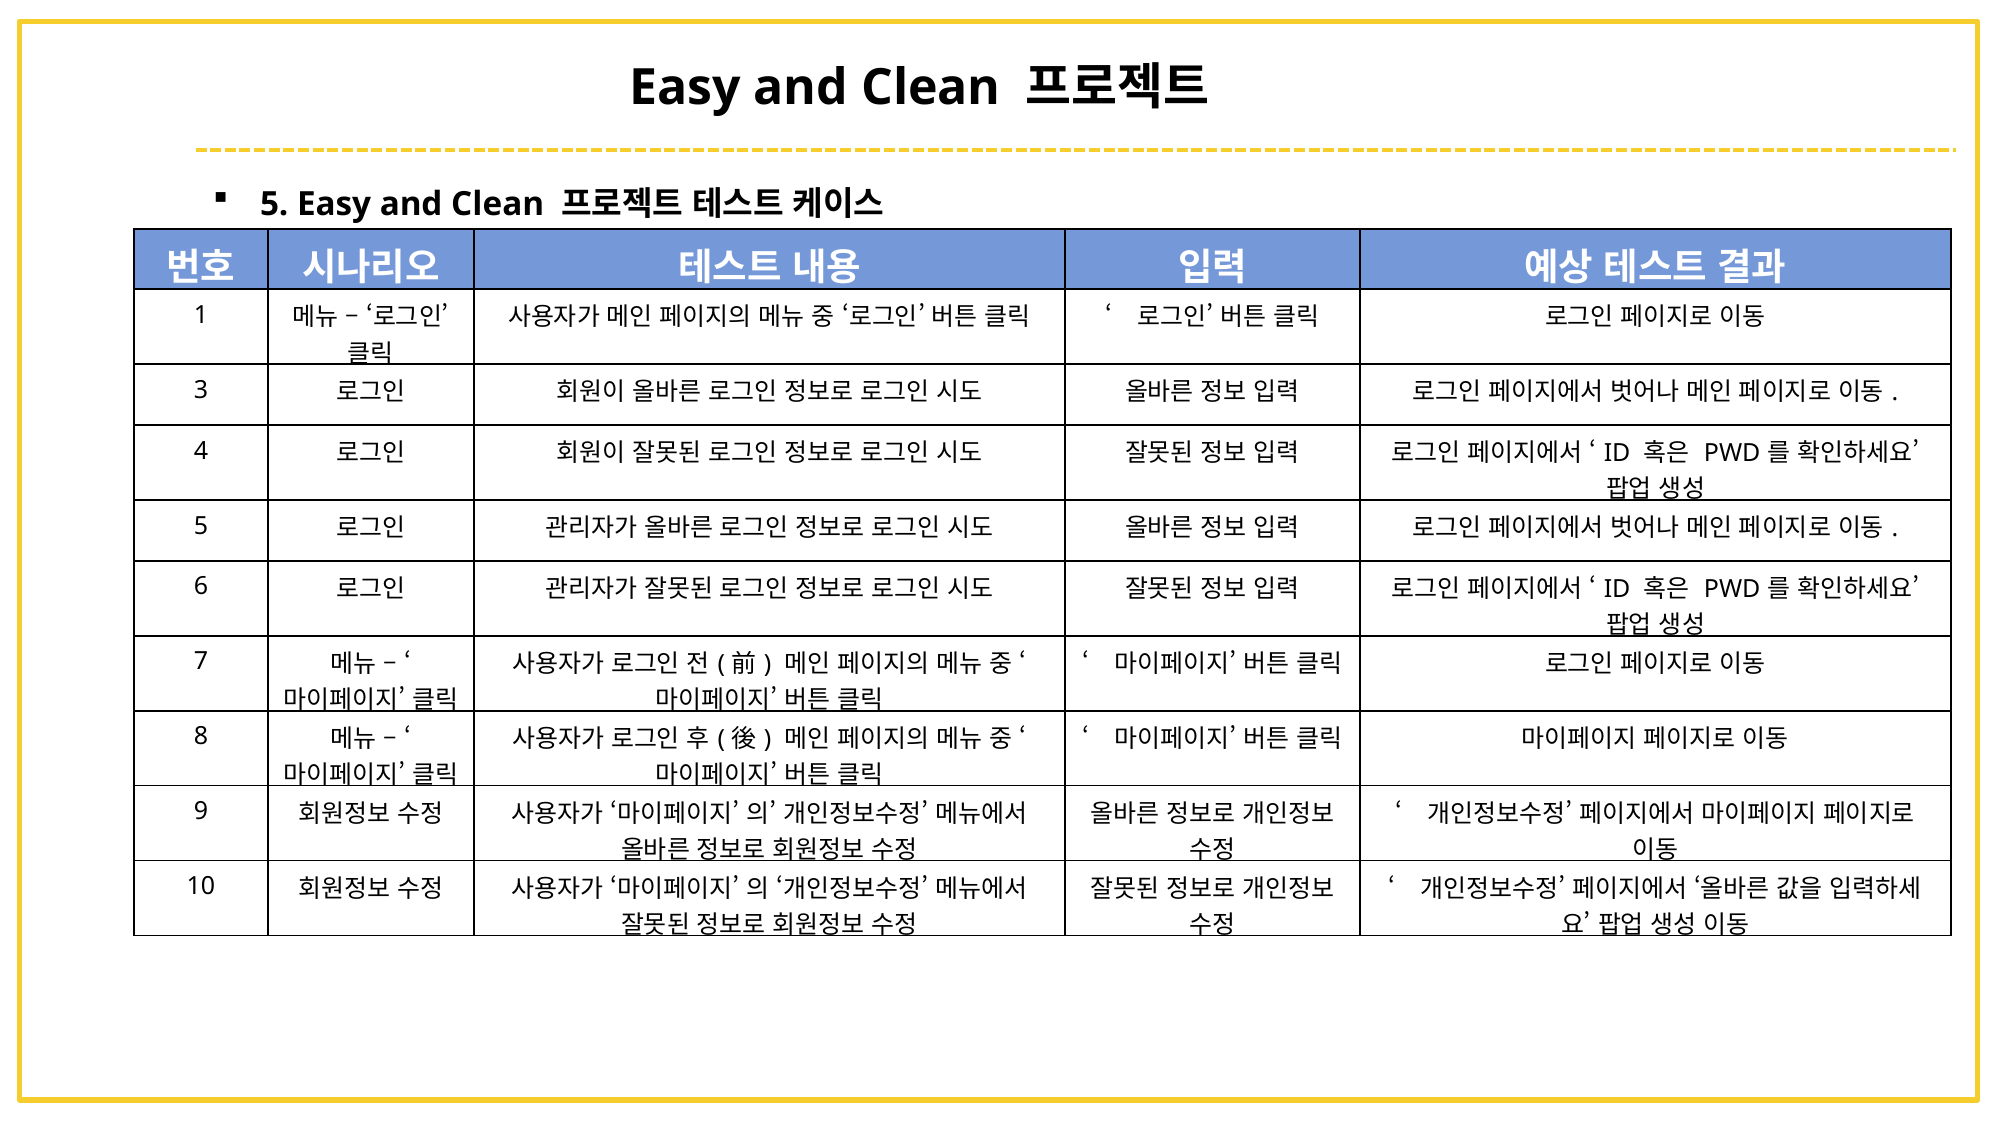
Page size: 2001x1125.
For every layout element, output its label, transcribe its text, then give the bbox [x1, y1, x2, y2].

table_cell 4 [135, 426, 267, 499]
table_header 번호 [135, 230, 267, 288]
table_cell 로그인 페이지에서 ‘ID 혹은 PWD를 확인하세요’ 팝업 생성 [1361, 426, 1950, 499]
table_cell 회원정보 수정 [269, 861, 473, 935]
table_cell 사용자가 로그인 전(前) 메인 페이지의 메뉴 중 ‘마이페이지’ 버튼 클릭 [475, 637, 1064, 710]
table_cell 관리자가 잘못된 로그인 정보로 로그인 시도 [475, 562, 1064, 635]
table_cell 로그인 페이지로 이동 [1361, 290, 1950, 363]
table_cell 잘못된 정보로 개인정보 수정 [1066, 861, 1359, 935]
table_cell 올바른 정보 입력 [1066, 501, 1359, 560]
table_cell 로그인 페이지에서 벗어나 메인 페이지로 이동. [1361, 365, 1950, 424]
table_cell 잘못된 정보 입력 [1066, 562, 1359, 635]
text_box [18, 19, 1979, 1102]
text_box 5. Easy and Clean 프로젝트 테스트 케이스 [198, 174, 1221, 228]
table_header 시나리오 [269, 230, 473, 288]
table_cell 올바른 정보 입력 [1066, 365, 1359, 424]
table_cell 로그인 [269, 562, 473, 635]
table_cell 메뉴 – ‘마이페이지’ 클릭 [269, 637, 473, 710]
table_cell 1 [135, 290, 267, 363]
table_header 입력 [1066, 230, 1359, 288]
table_cell 회원이 올바른 로그인 정보로 로그인 시도 [475, 365, 1064, 424]
table_cell 3 [135, 365, 267, 424]
table_header 예상 테스트 결과 [1361, 230, 1950, 288]
table_cell 8 [135, 712, 267, 785]
table_cell 로그인 [269, 501, 473, 560]
table_cell 회원정보 수정 [269, 786, 473, 860]
table_cell ‘마이페이지’ 버튼 클릭 [1066, 712, 1359, 785]
table_cell 9 [135, 786, 267, 860]
table_cell 사용자가 로그인 후(後) 메인 페이지의 메뉴 중 ‘마이페이지’ 버튼 클릭 [475, 712, 1064, 785]
table_cell 관리자가 올바른 로그인 정보로 로그인 시도 [475, 501, 1064, 560]
table_cell 로그인 [269, 365, 473, 424]
table_cell 사용자가 ‘마이페이지’ 의’ 개인정보수정’ 메뉴에서 올바른 정보로 회원정보 수정 [475, 786, 1064, 860]
table_cell 메뉴 – ‘마이페이지’ 클릭 [269, 712, 473, 785]
table_cell 6 [135, 562, 267, 635]
table_cell ‘개인정보수정’ 페이지에서 마이페이지 페이지로 이동 [1361, 786, 1950, 860]
table_cell 메뉴 – ‘로그인’ 클릭 [269, 290, 473, 363]
table_cell 7 [135, 637, 267, 710]
table_cell 로그인 페이지에서 ‘ID 혹은 PWD를 확인하세요’ 팝업 생성 [1361, 562, 1950, 635]
table_cell 올바른 정보로 개인정보 수정 [1066, 786, 1359, 860]
table_cell 5 [135, 501, 267, 560]
table_cell 로그인 [269, 426, 473, 499]
table_cell 잘못된 정보 입력 [1066, 426, 1359, 499]
table_cell 마이페이지 페이지로 이동 [1361, 712, 1950, 785]
text_box Easy and Clean 프로젝트 [214, 47, 1625, 123]
table_header 테스트 내용 [475, 230, 1064, 288]
table_cell ‘개인정보수정’ 페이지에서 ‘올바른 값을 입력하세요’ 팝업 생성 이동 [1361, 861, 1950, 935]
table_cell 로그인 페이지로 이동 [1361, 637, 1950, 710]
table_cell 10 [135, 861, 267, 935]
table_cell 로그인 페이지에서 벗어나 메인 페이지로 이동. [1361, 501, 1950, 560]
table_cell 사용자가 메인 페이지의 메뉴 중 ‘로그인’ 버튼 클릭 [475, 290, 1064, 363]
table_cell ‘마이페이지’ 버튼 클릭 [1066, 637, 1359, 710]
table_cell 회원이 잘못된 로그인 정보로 로그인 시도 [475, 426, 1064, 499]
table_cell ‘로그인’ 버튼 클릭 [1066, 290, 1359, 363]
table_cell 사용자가 ‘마이페이지’ 의 ‘개인정보수정’ 메뉴에서 잘못된 정보로 회원정보 수정 [475, 861, 1064, 935]
